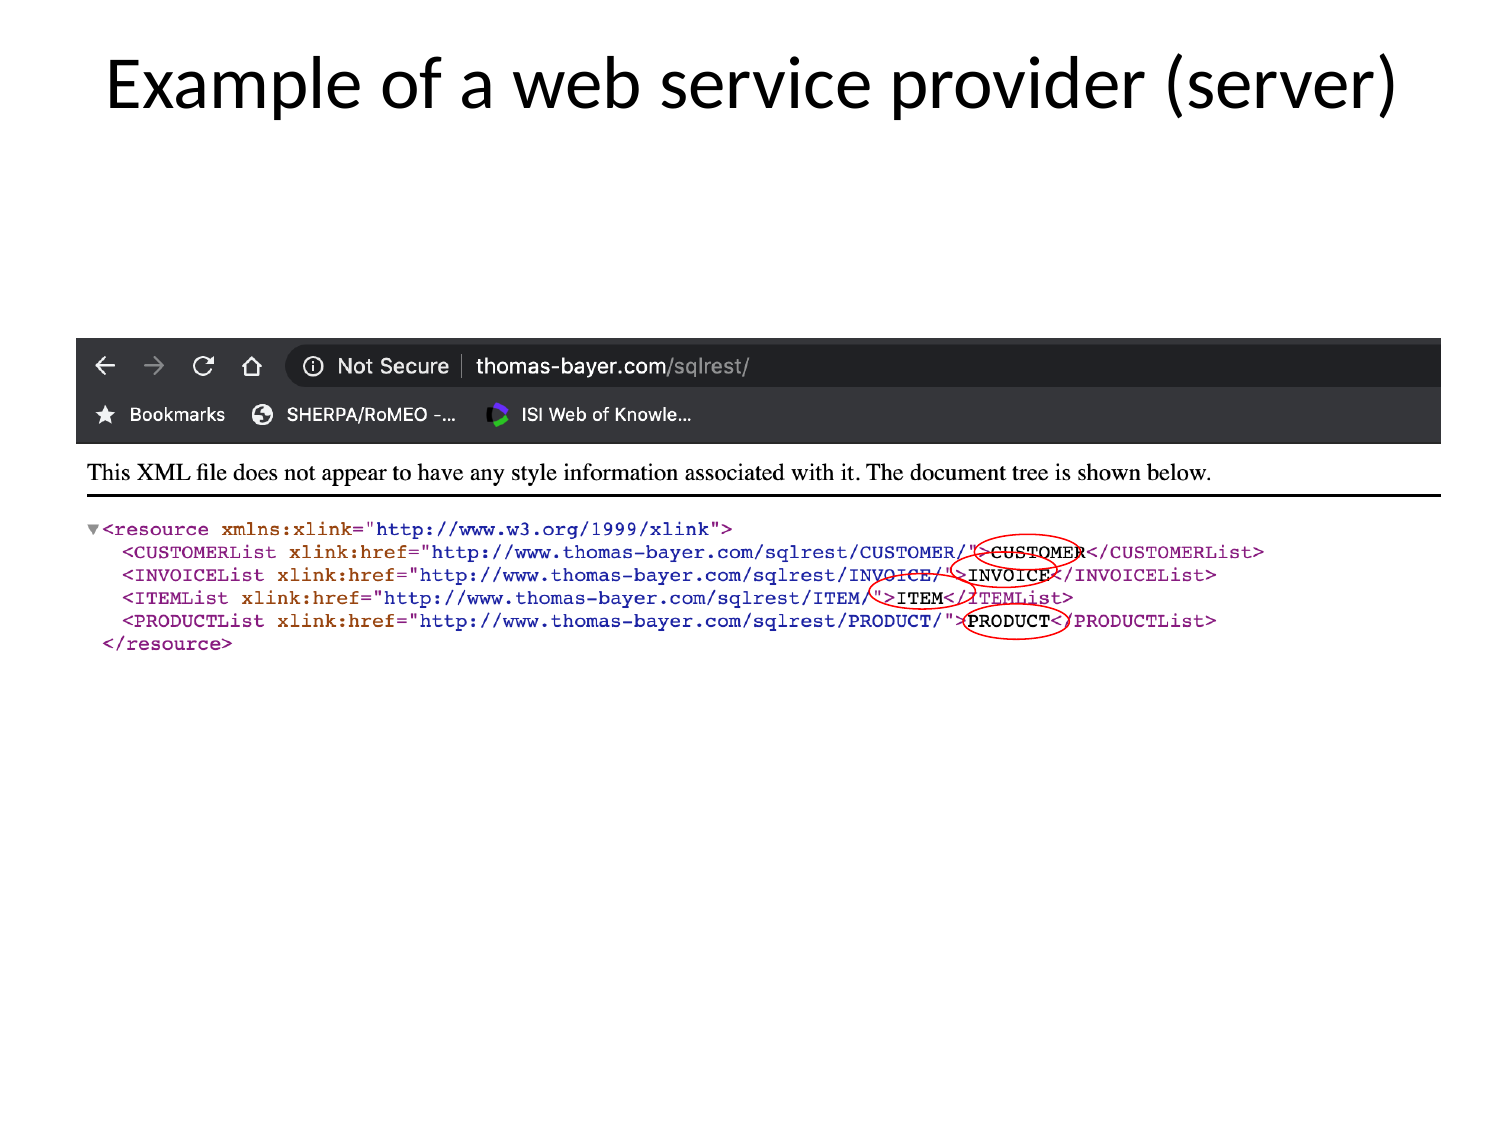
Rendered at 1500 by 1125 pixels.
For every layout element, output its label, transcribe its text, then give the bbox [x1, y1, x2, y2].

title Example of a web service provider (server) [76, 0, 1430, 158]
picture [76, 337, 1442, 834]
